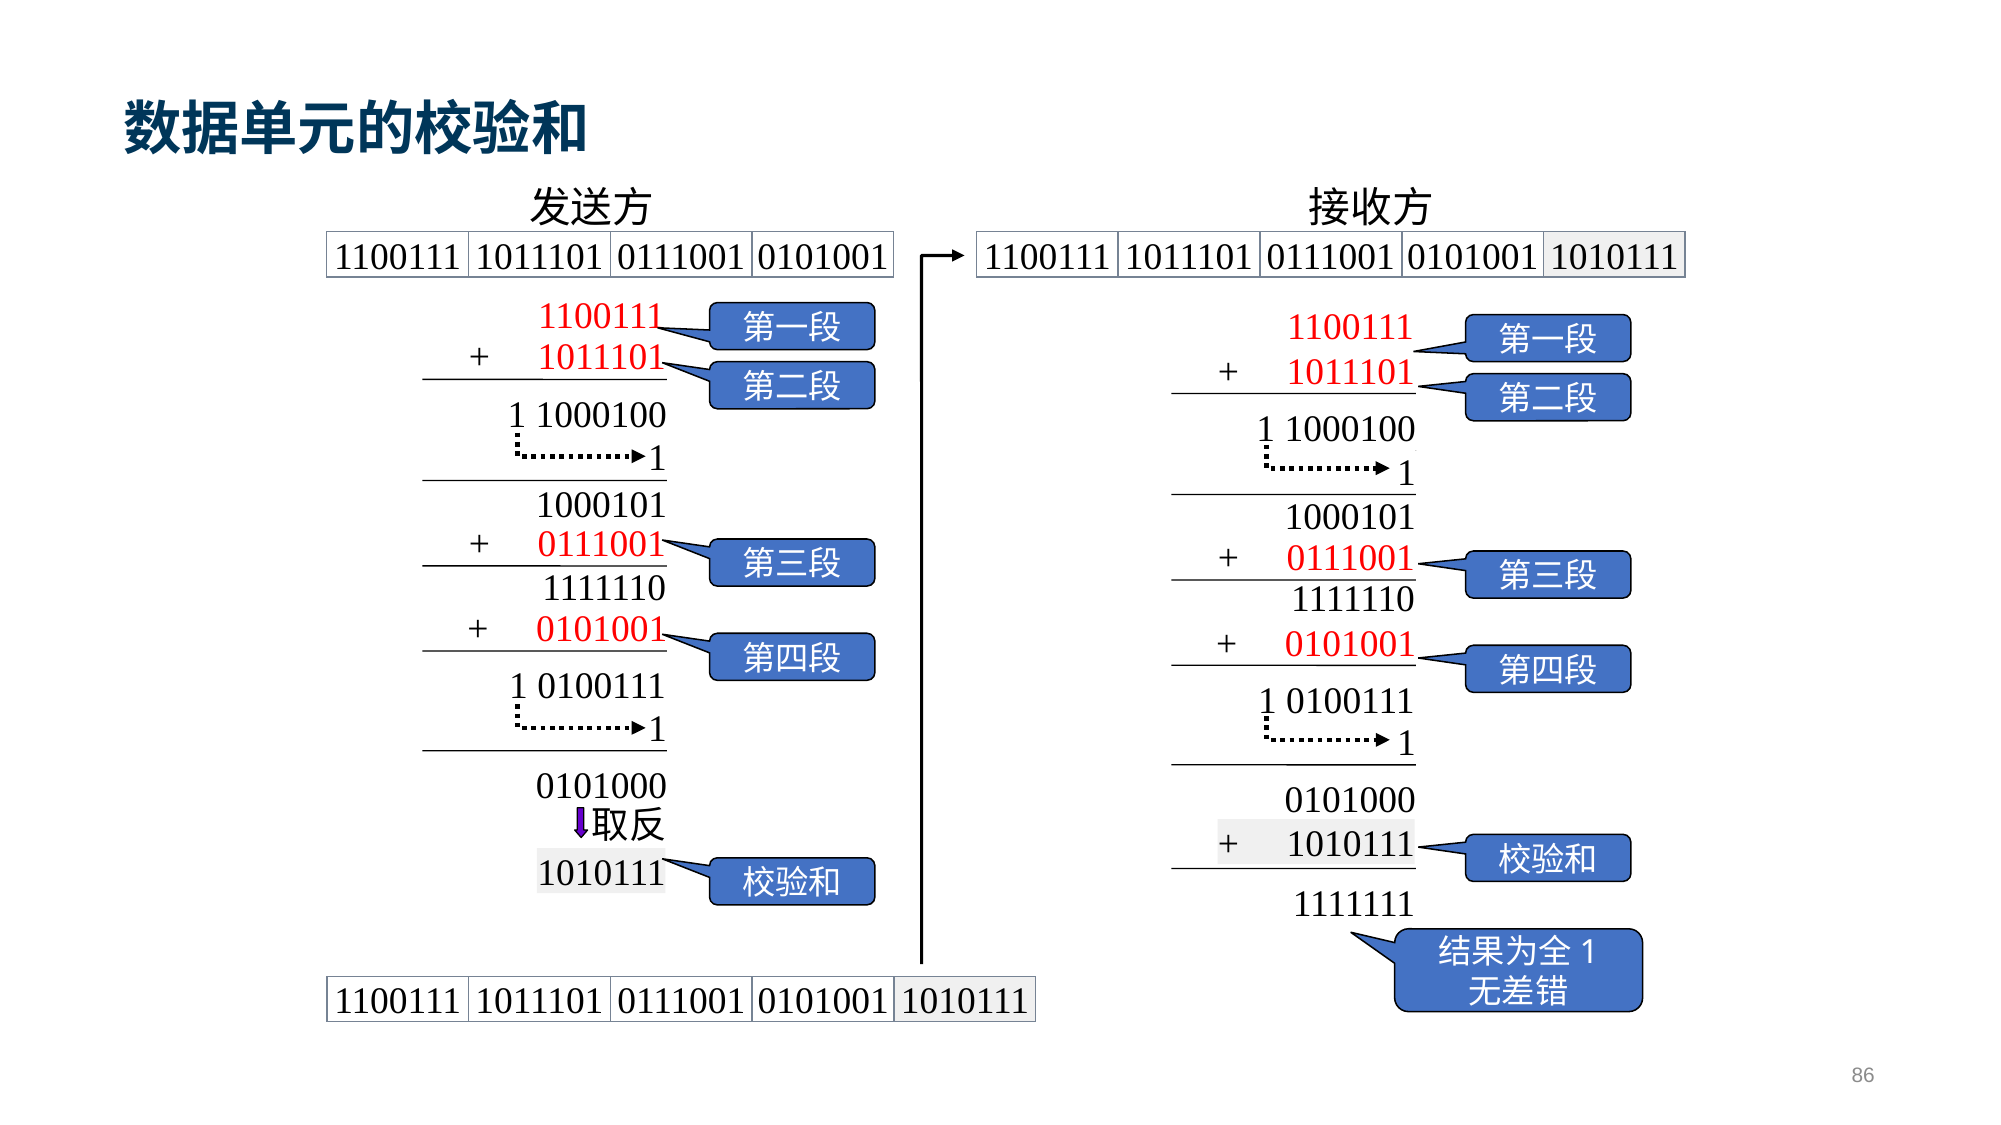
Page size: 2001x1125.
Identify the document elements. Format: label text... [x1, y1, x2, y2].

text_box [976, 231, 1686, 279]
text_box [422, 290, 875, 905]
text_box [326, 976, 1036, 1024]
text_box 发送方 [529, 181, 655, 231]
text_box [326, 231, 894, 279]
slide_number 86 [1274, 1051, 1890, 1097]
text_box [921, 249, 965, 965]
text_box 接收方 [1308, 181, 1435, 231]
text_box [1171, 302, 1643, 1012]
title 数据单元的校验和 [108, 21, 1890, 169]
